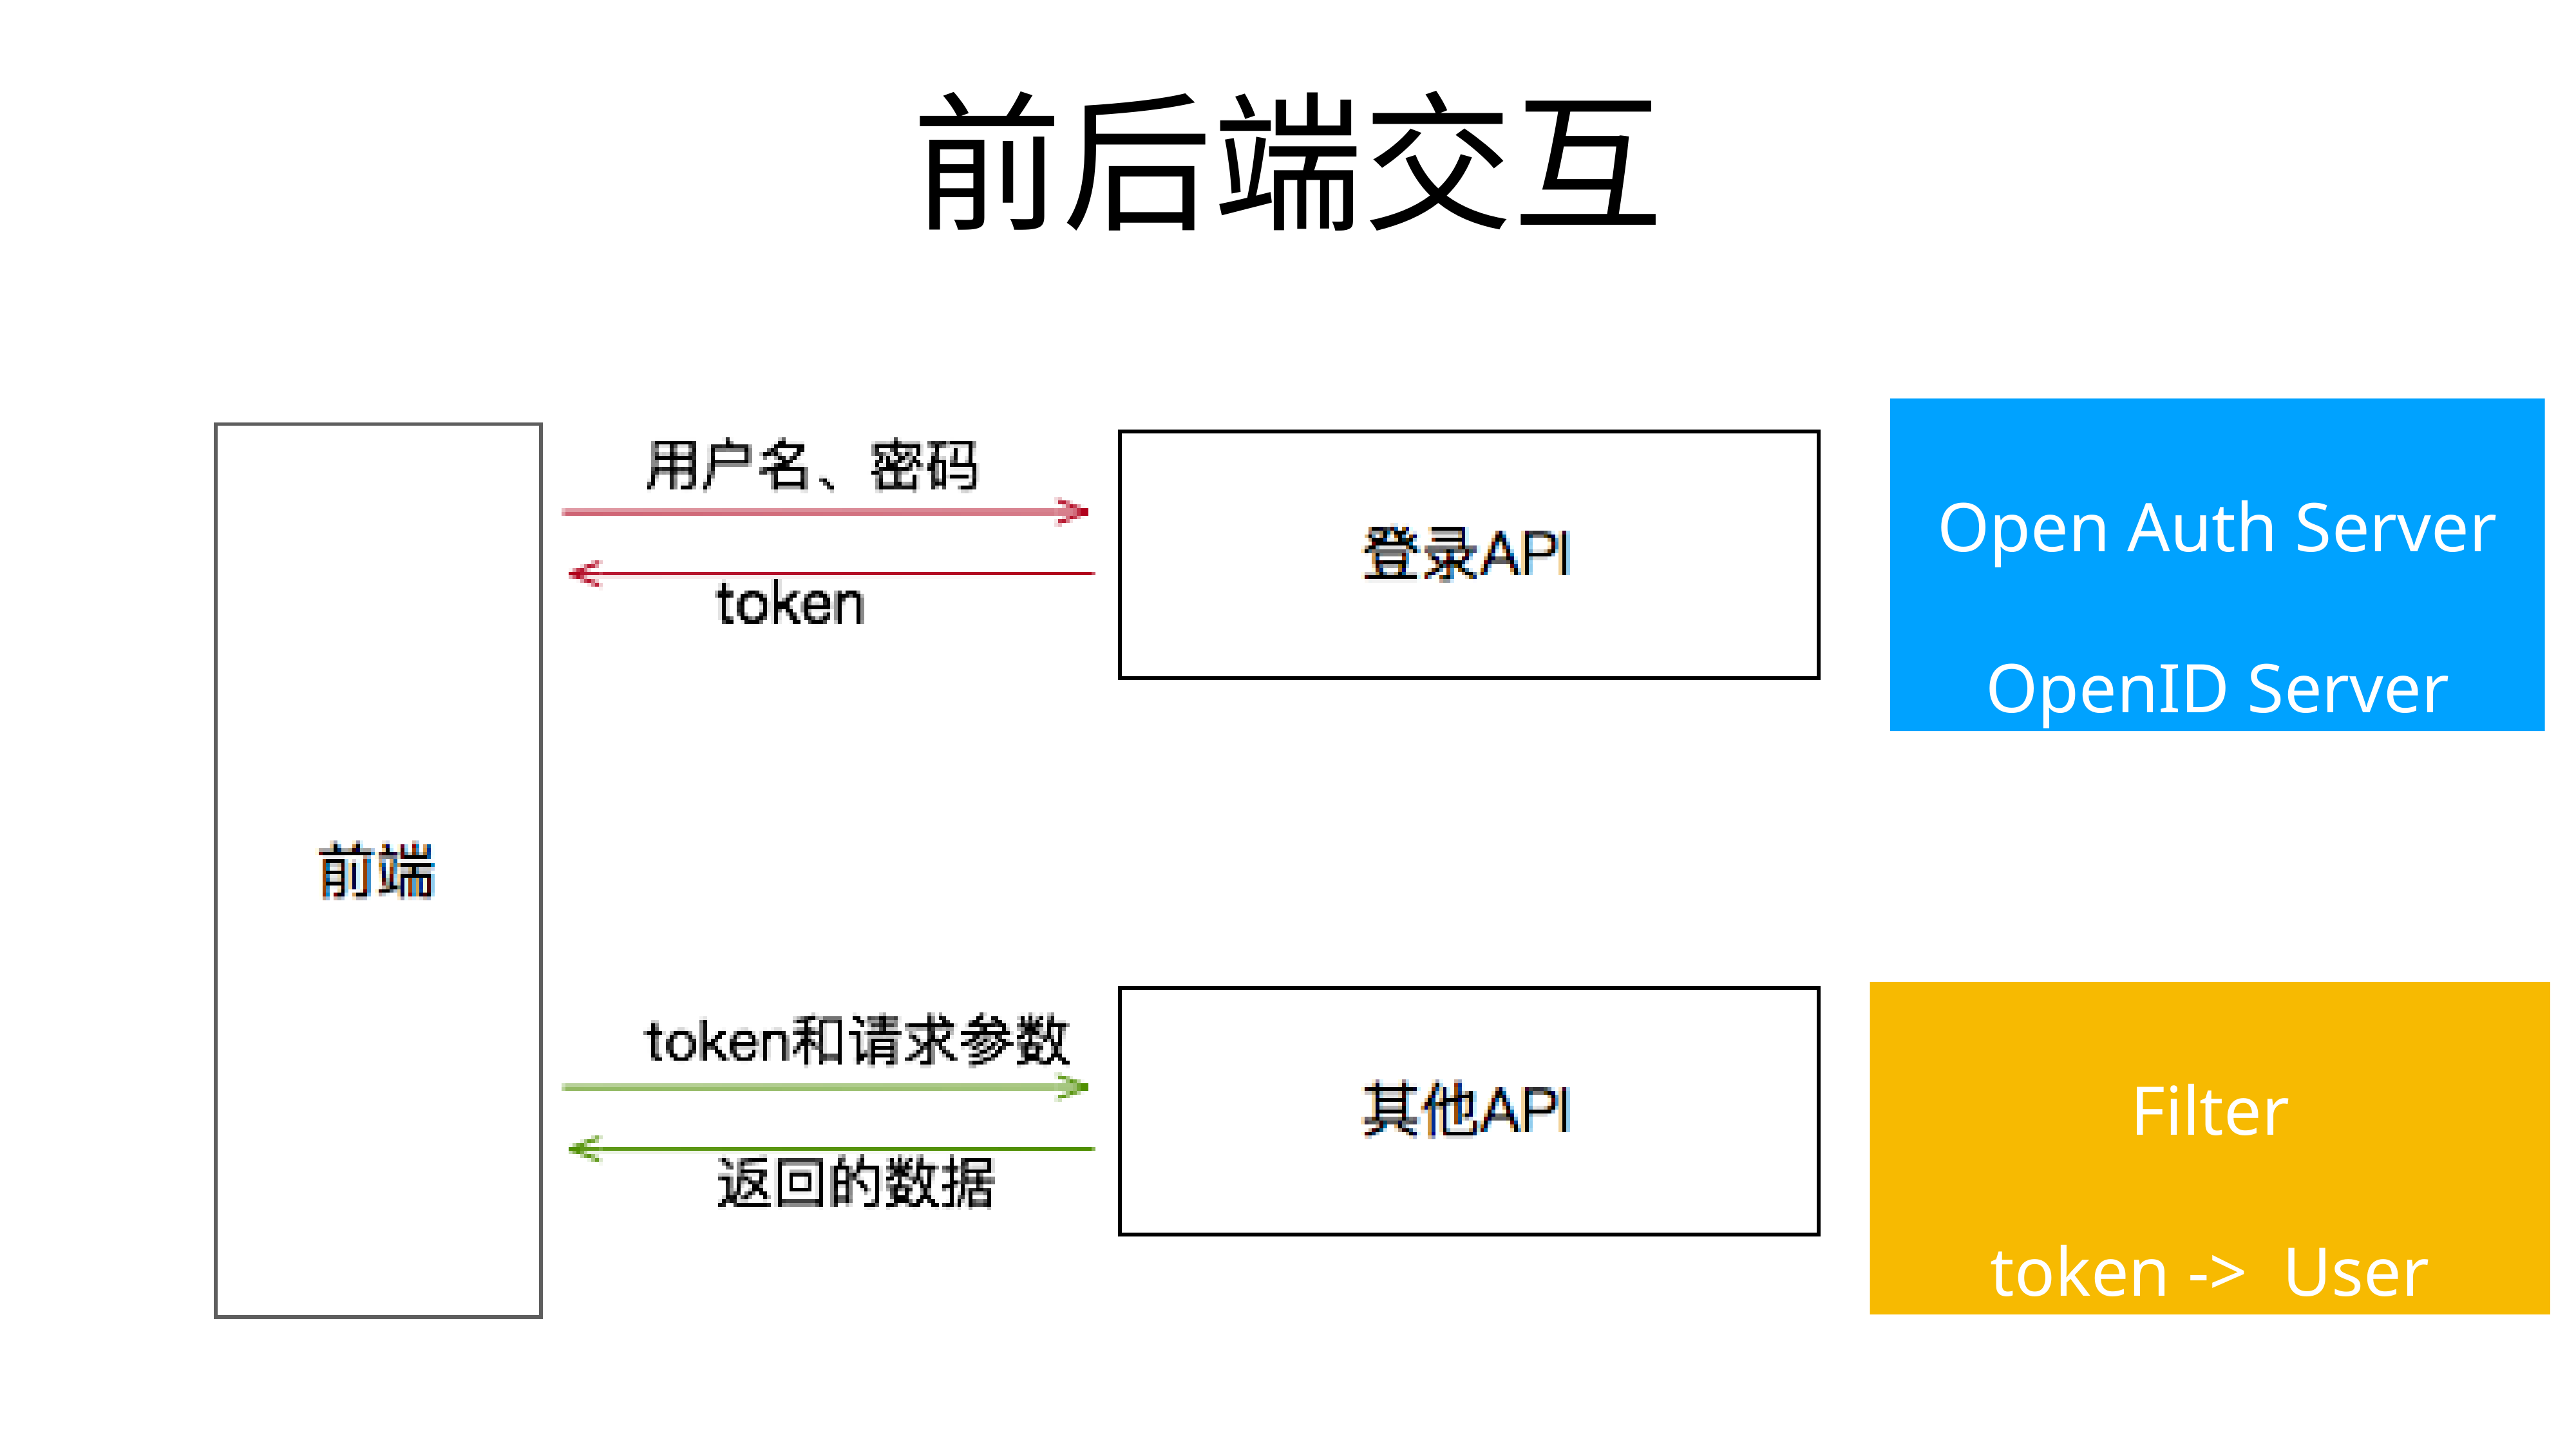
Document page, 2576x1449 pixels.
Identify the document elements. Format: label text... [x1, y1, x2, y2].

picture [211, 403, 1821, 1320]
text_box Filter token -> User [1870, 981, 2550, 1315]
title 前后端交互 [178, 37, 2398, 279]
text_box Open Auth Server OpenID Server [1890, 398, 2545, 732]
